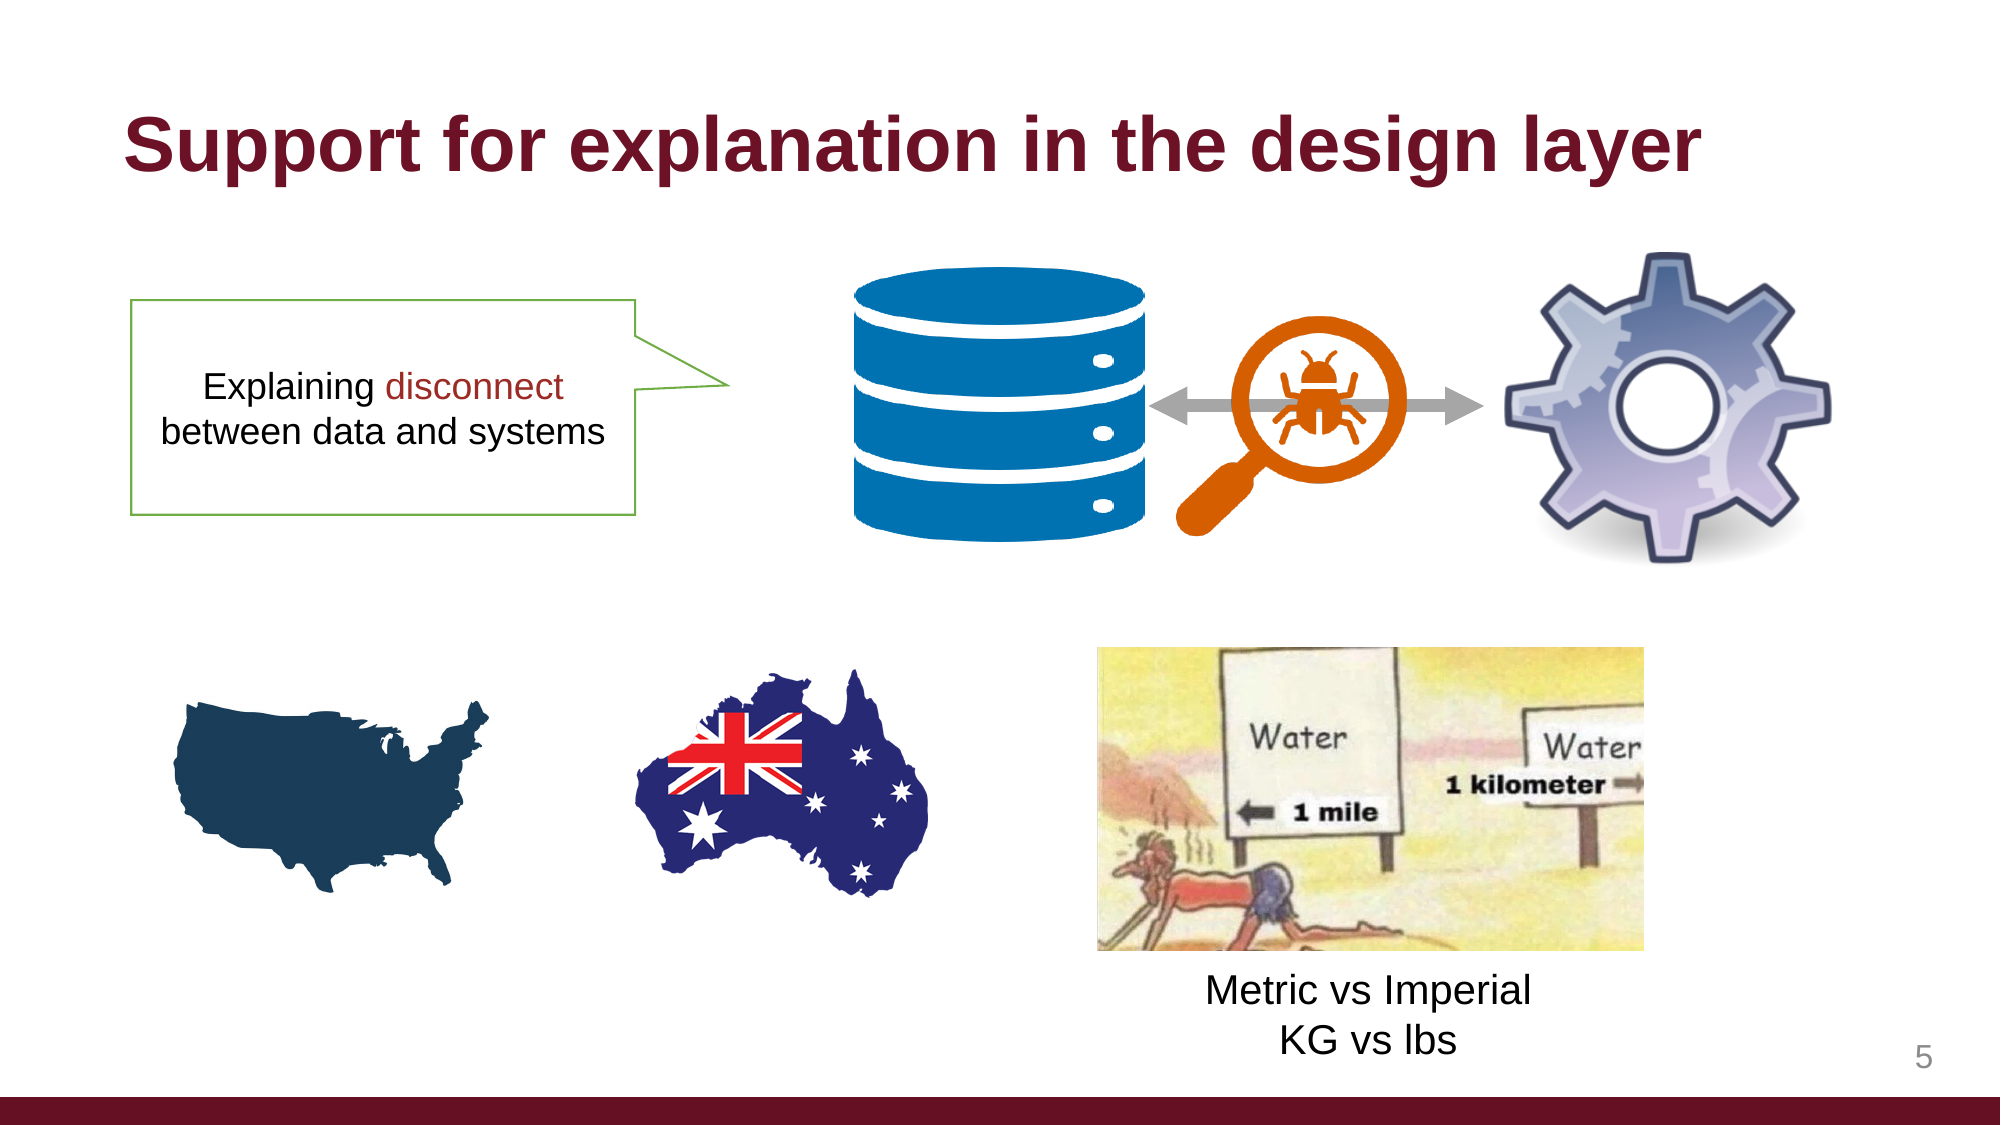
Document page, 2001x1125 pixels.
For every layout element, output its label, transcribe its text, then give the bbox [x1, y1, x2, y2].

list Support for explanation in the design layer [93, 93, 1906, 196]
slide_number 5 [1481, 1025, 1949, 1086]
picture [1503, 252, 1840, 587]
text_box Explaining disconnect between data and systems [130, 299, 731, 516]
picture [164, 673, 507, 925]
picture [635, 669, 928, 898]
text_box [1097, 647, 1665, 1072]
picture [751, 230, 1431, 579]
